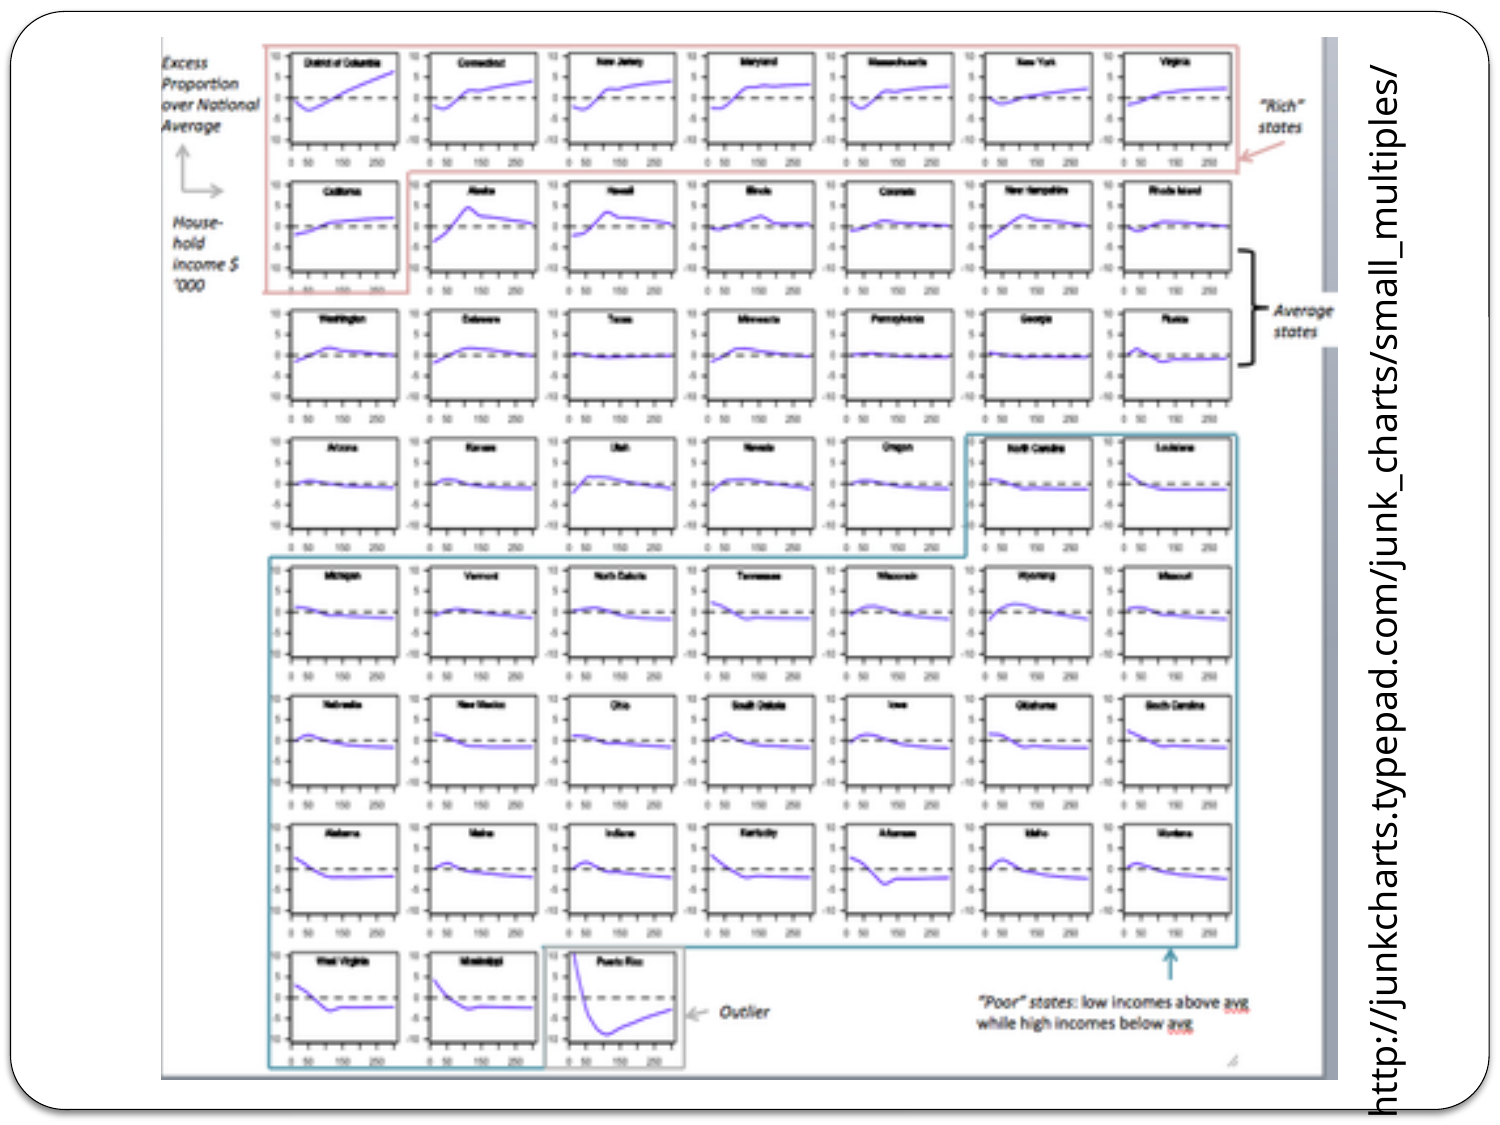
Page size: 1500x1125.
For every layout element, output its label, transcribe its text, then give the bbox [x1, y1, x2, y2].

picture [161, 37, 1338, 1081]
text_box http://junkcharts.typepad.com/junk_charts/small_multiples/ [1351, 49, 1412, 1125]
